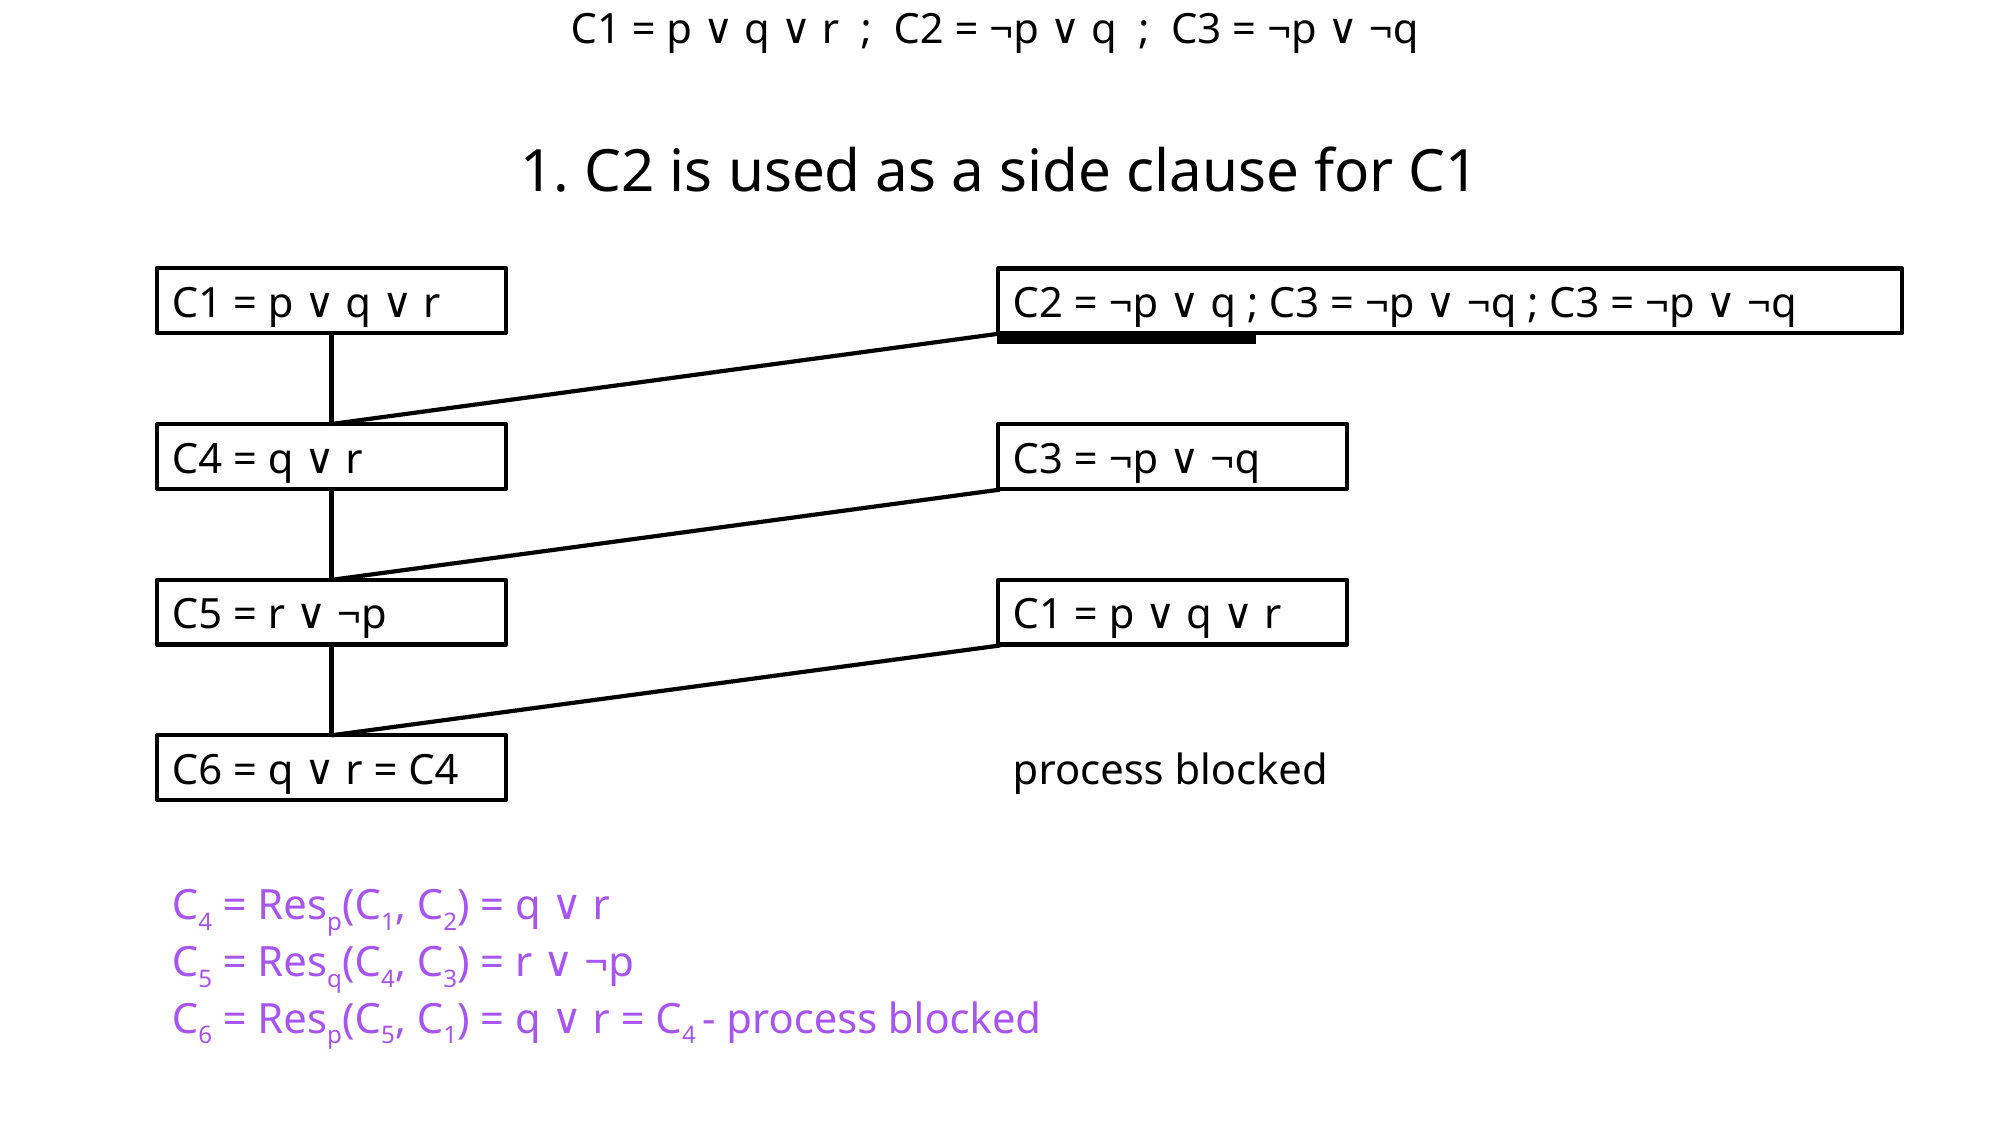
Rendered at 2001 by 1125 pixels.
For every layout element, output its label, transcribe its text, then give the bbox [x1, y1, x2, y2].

text_box [1000, 334, 1256, 344]
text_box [331, 333, 1000, 424]
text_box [331, 645, 1000, 736]
text_box C6 = q ∨ r = C4 [157, 735, 507, 801]
text_box C5 = r ∨ ¬p [157, 579, 507, 645]
text_box 1. C2 is used as a side clause for C1 [137, 147, 1863, 268]
text_box C3 = ¬p ∨ ¬q [997, 424, 1348, 489]
text_box C2 = ¬p ∨ q ; C3 = ¬p ∨ ¬q ; C3 = ¬p ∨ ¬q [998, 268, 1903, 334]
text_box C1 = p ∨ q ∨ r [997, 579, 1348, 645]
text_box process blocked [998, 735, 1419, 801]
list C1 = p ∨ q ∨ r ; C2 = ¬p ∨ q ; C3 = ¬p ∨ ¬q [0, 0, 2000, 66]
text_box C4 = Resp(C1, C2) = q ∨ r C5 = Resq(C4, C3) = r ∨ ¬p C6 = Resp(C5, C1) = q ∨ r = C4 - process blocked [157, 870, 1903, 1057]
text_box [331, 489, 1000, 580]
text_box C1 = p ∨ q ∨ r [157, 268, 507, 333]
text_box C4 = q ∨ r [157, 424, 507, 489]
